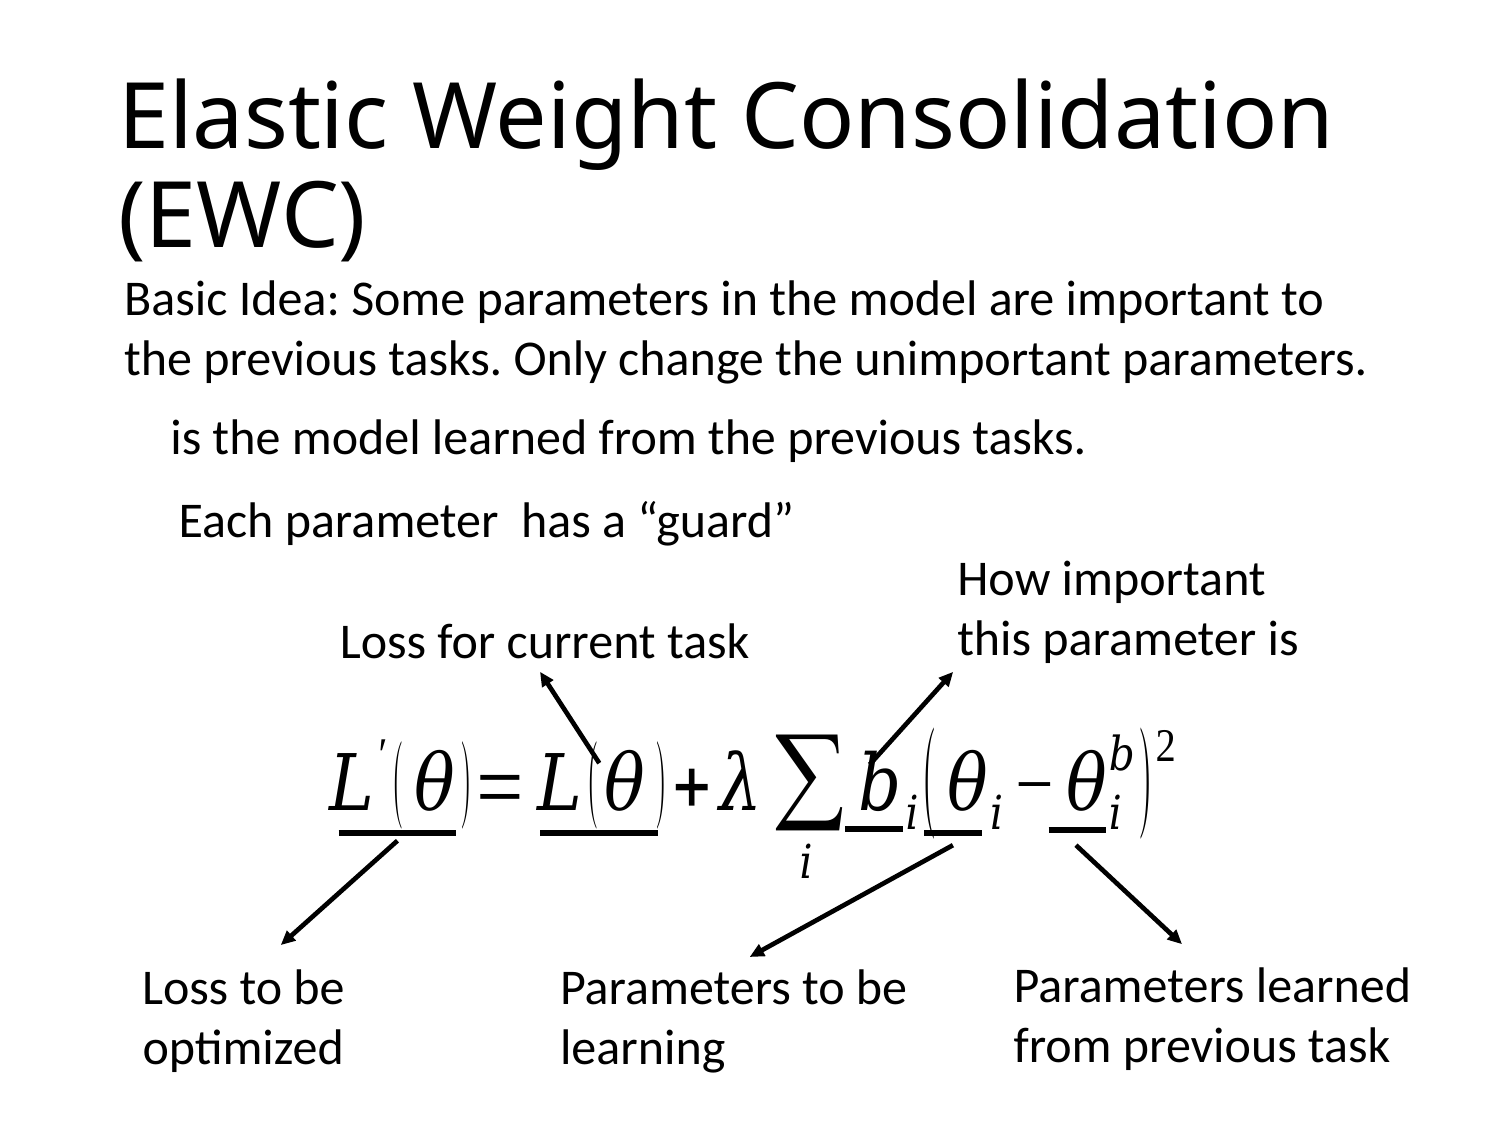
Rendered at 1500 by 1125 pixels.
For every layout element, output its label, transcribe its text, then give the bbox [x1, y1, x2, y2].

title Elastic Weight Consolidation (EWC) [103, 59, 1397, 278]
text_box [869, 672, 953, 765]
text_box Loss for current task [325, 600, 826, 676]
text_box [540, 672, 600, 764]
text_box Parameters to be learning [545, 947, 928, 1082]
text_box How important this parameter is [942, 537, 1356, 673]
text_box Loss to be optimized [76, 947, 410, 1082]
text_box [1076, 845, 1182, 944]
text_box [749, 845, 953, 957]
text_box Parameters learned from previous task [998, 944, 1445, 1080]
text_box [281, 840, 398, 945]
text_box Basic Idea: Some parameters in the model are important to the previous tasks. Only change the unimportant parameters. [109, 257, 1385, 393]
